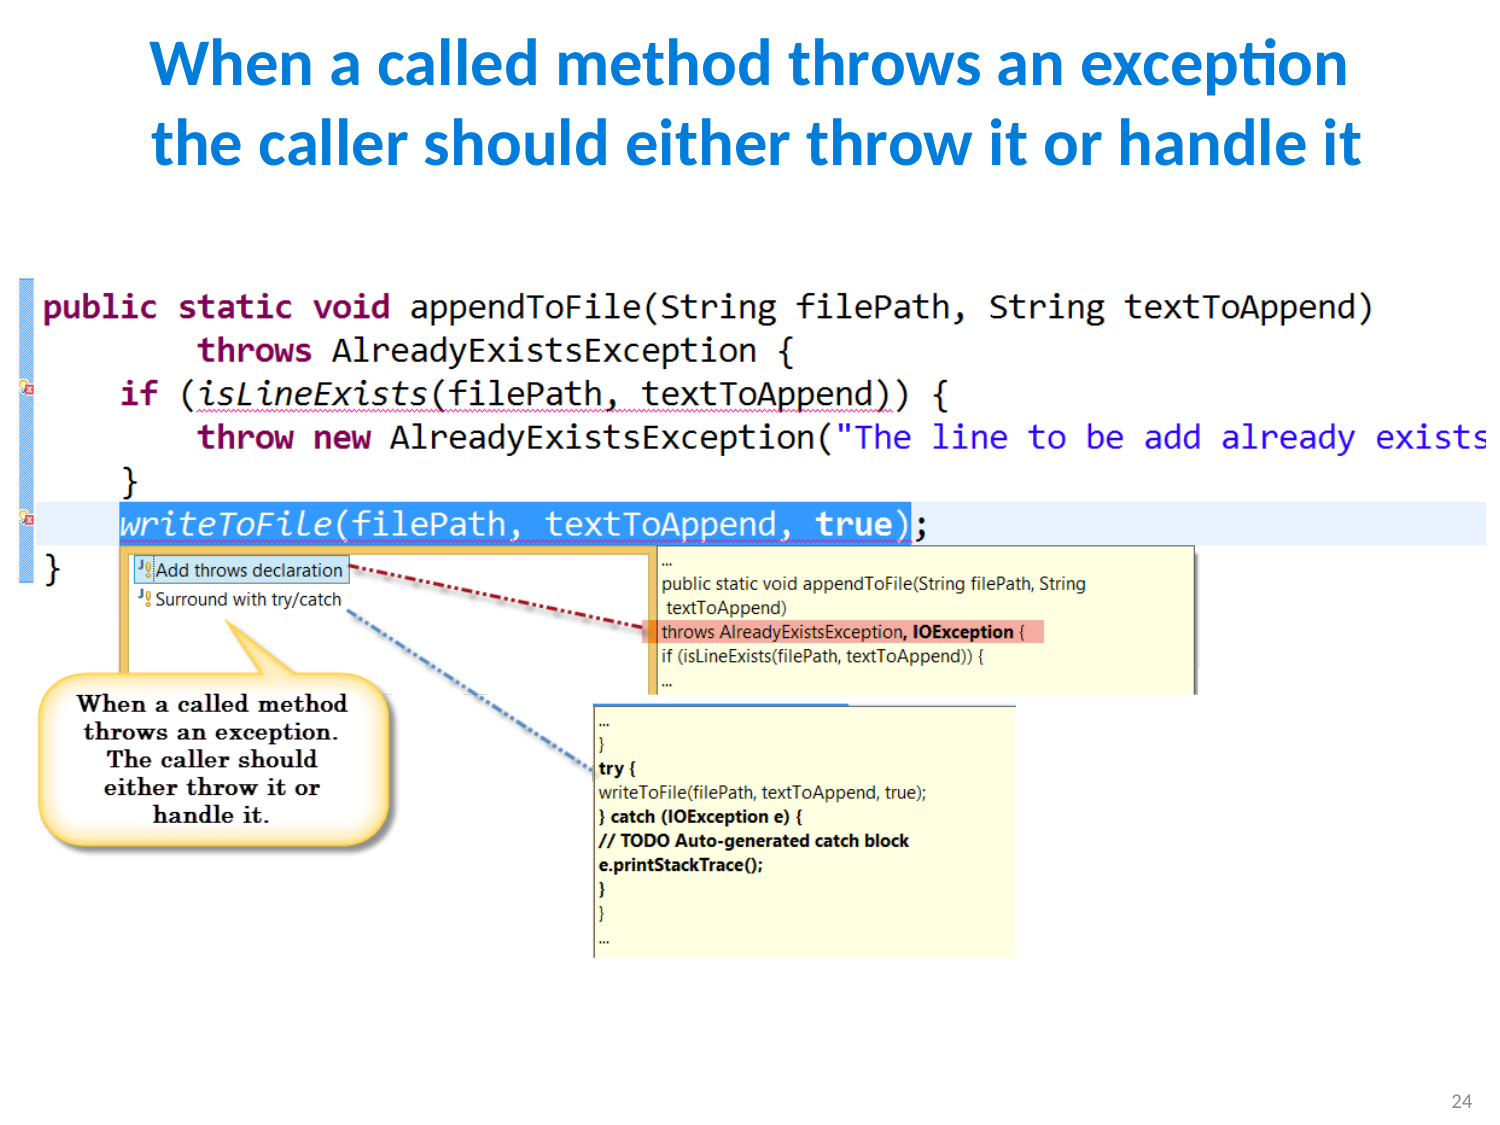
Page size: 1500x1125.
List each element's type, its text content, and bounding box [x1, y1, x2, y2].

slide_number 24 [1325, 1074, 1488, 1125]
title When a called method throws an exception the caller should either throw it or handle it [75, 24, 1425, 175]
picture [12, 275, 1486, 976]
